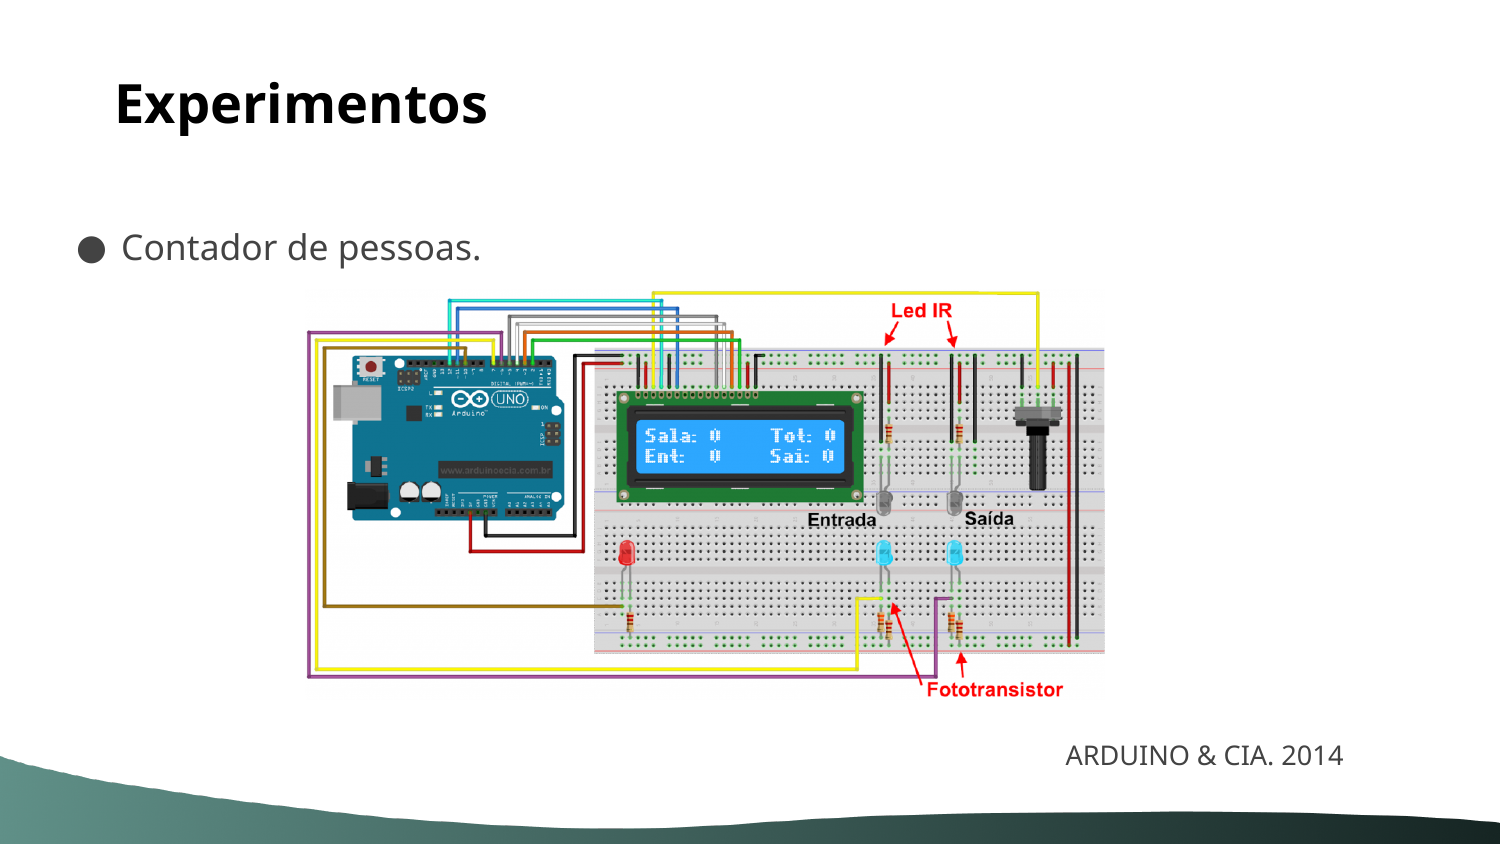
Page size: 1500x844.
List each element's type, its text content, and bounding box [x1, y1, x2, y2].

list Contador de pessoas. [53, 197, 1413, 306]
picture [304, 288, 1105, 700]
title Experimentos [103, 44, 1397, 168]
list ARDUINO & CIA. 2014 [1054, 736, 1479, 755]
picture [0, 756, 1500, 844]
